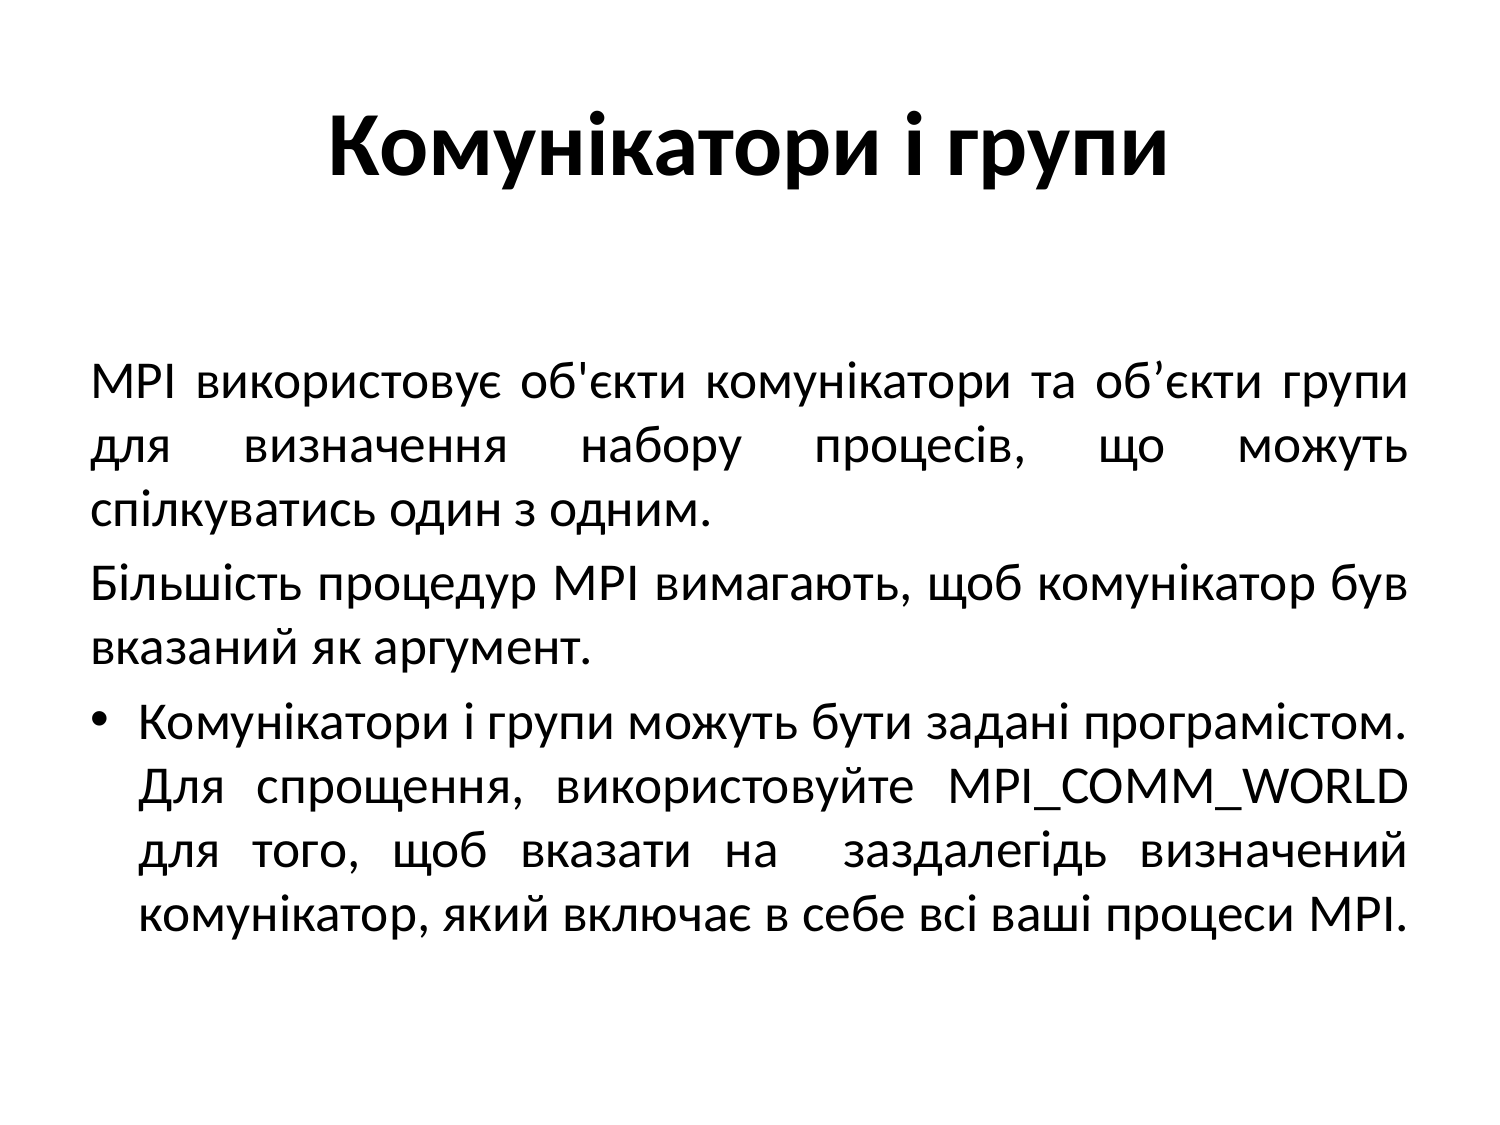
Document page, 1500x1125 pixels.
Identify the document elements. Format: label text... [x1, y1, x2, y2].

title Комунікатори і групи [75, 45, 1425, 233]
list MPI використовує об'єкти комунікатори та об’єкти групи для визначення набору процесів, що можуть спілкуватись один з одним. Більшість процедур MPI вимагають, щоб комунікатор був вказаний як аргумент. Комунікатори і групи можуть бути задані програмістом. Для спрощення, використовуйте MPI_COMM_WORLD для того, щоб вказати на заздалегідь визначений комунікатор, який включає в себе всі ваші процеси MPI. [75, 262, 1425, 1005]
